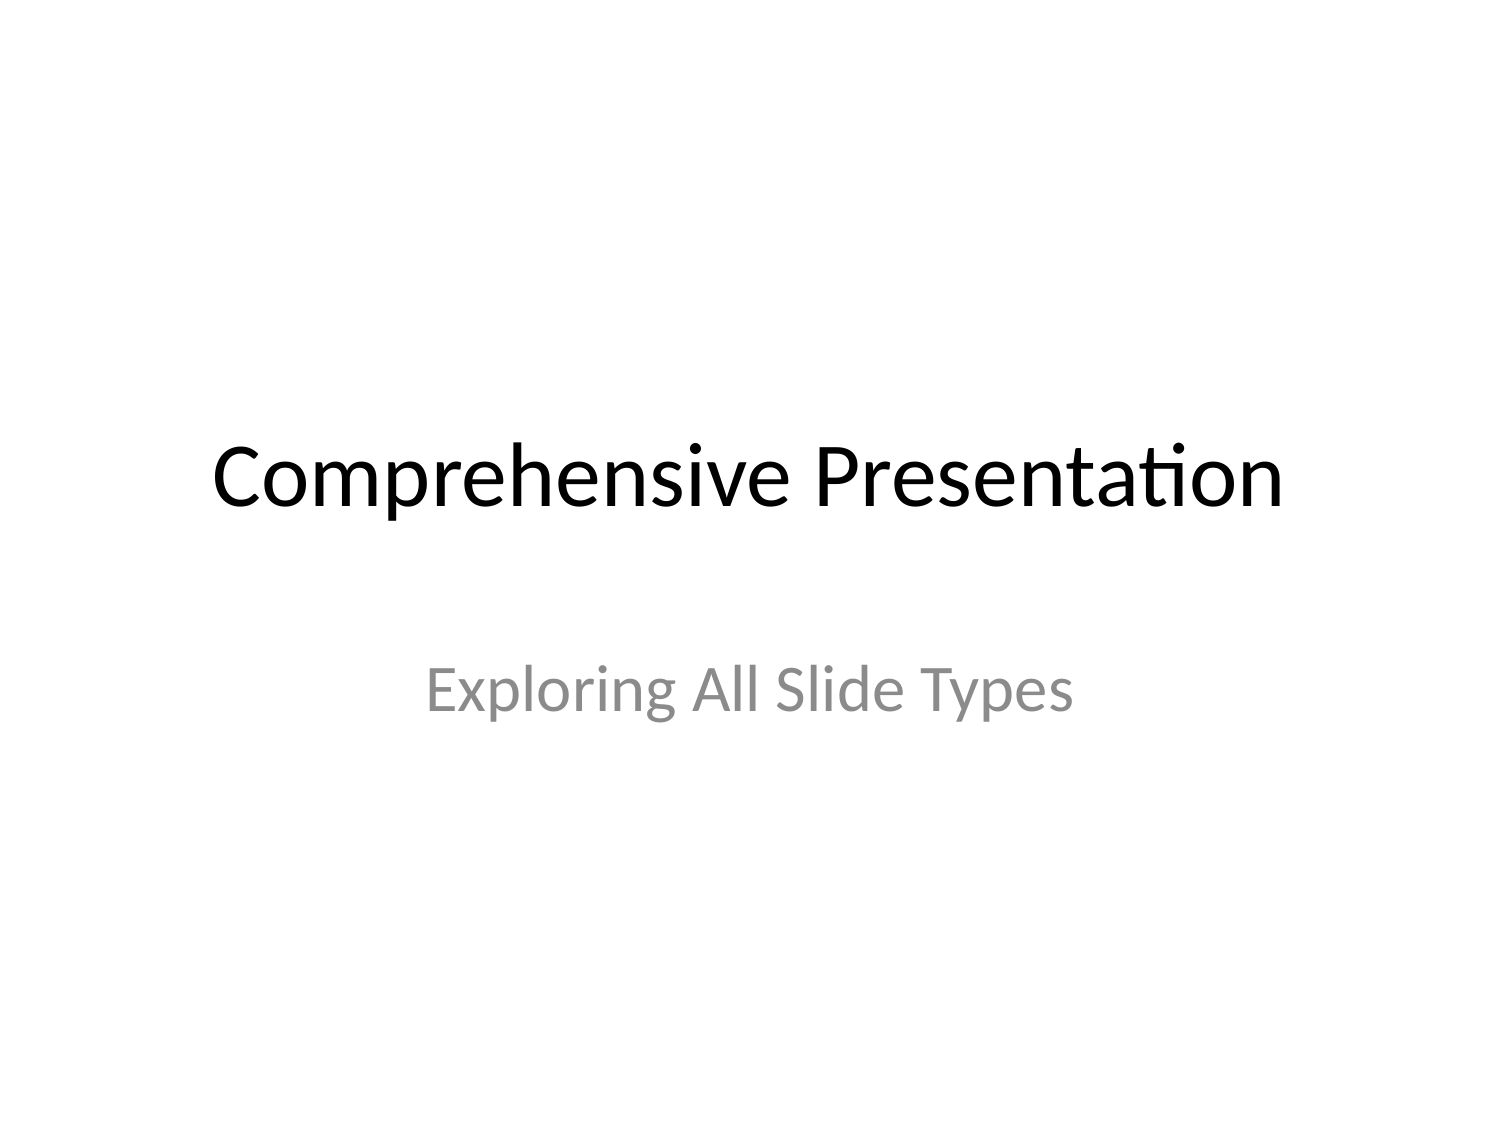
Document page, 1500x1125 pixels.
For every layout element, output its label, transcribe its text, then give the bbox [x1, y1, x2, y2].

subtitle Exploring All Slide Types [225, 637, 1275, 925]
title Comprehensive Presentation [112, 349, 1388, 591]
